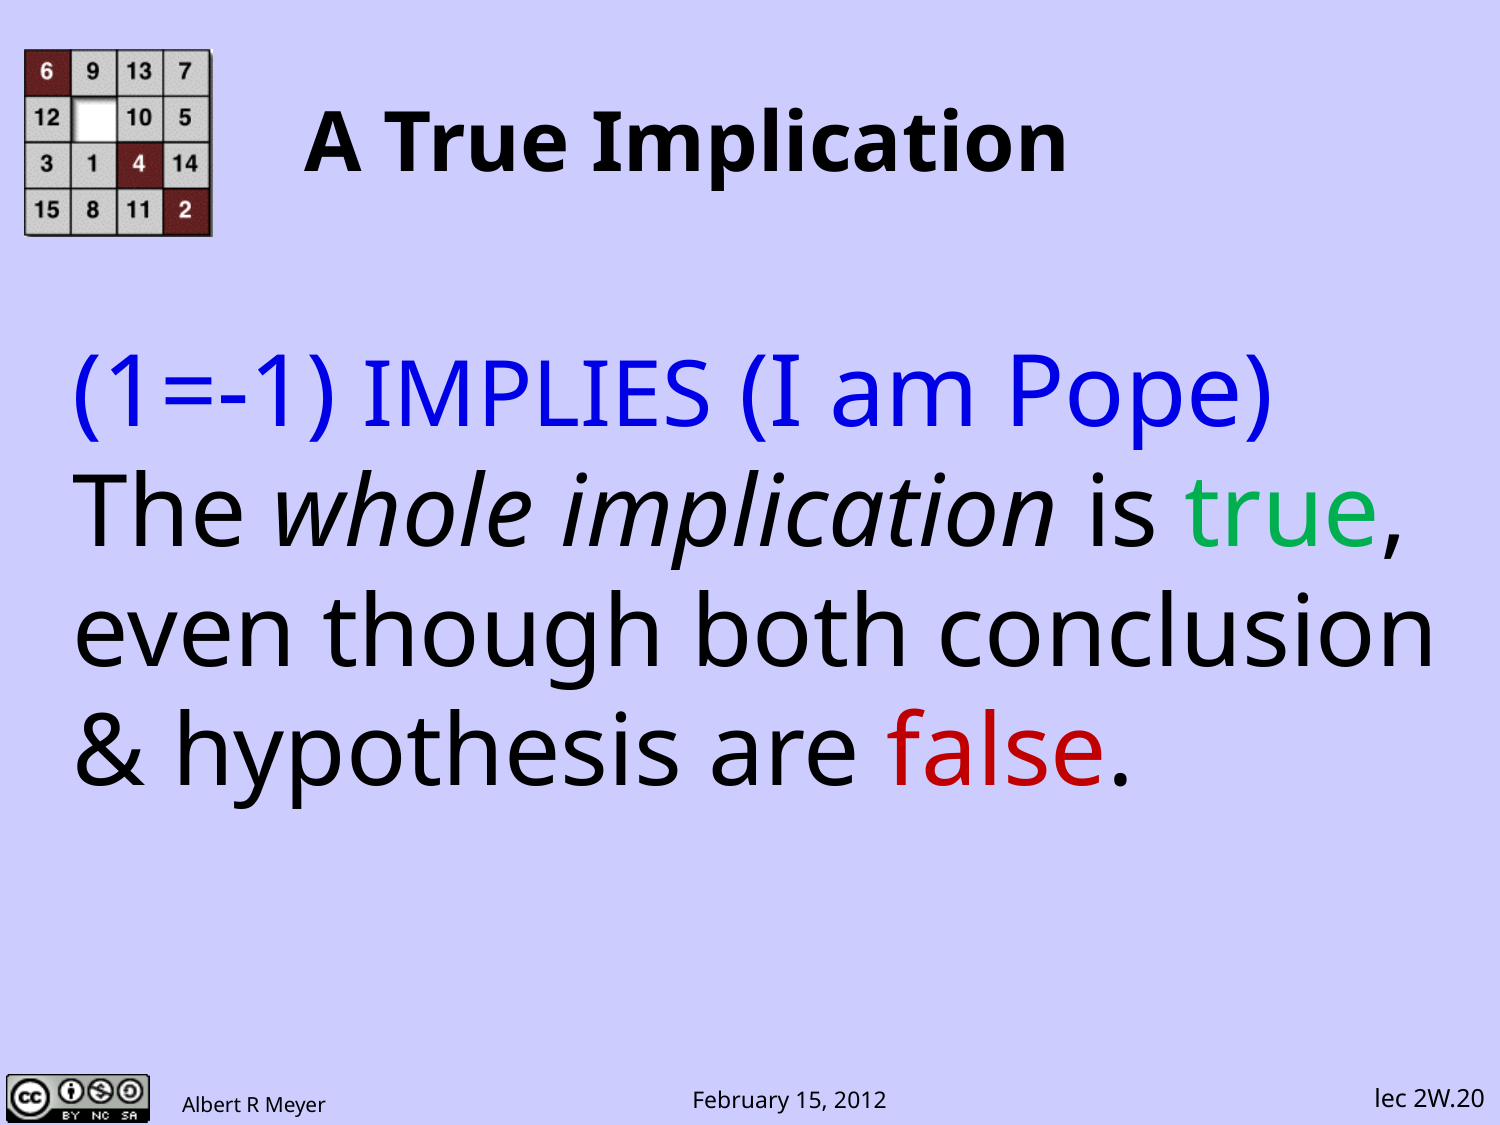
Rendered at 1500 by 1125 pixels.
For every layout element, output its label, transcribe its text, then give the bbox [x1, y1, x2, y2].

picture [6, 1074, 150, 1123]
picture [24, 49, 213, 237]
slide_number lec 2W.20 [1349, 1074, 1500, 1121]
title A True Implication [289, 49, 1209, 227]
text_box (1=-1) IMPLIES (I am Pope) The whole implication is true, even though both conclusion & hypothesis are false. [58, 318, 1467, 814]
